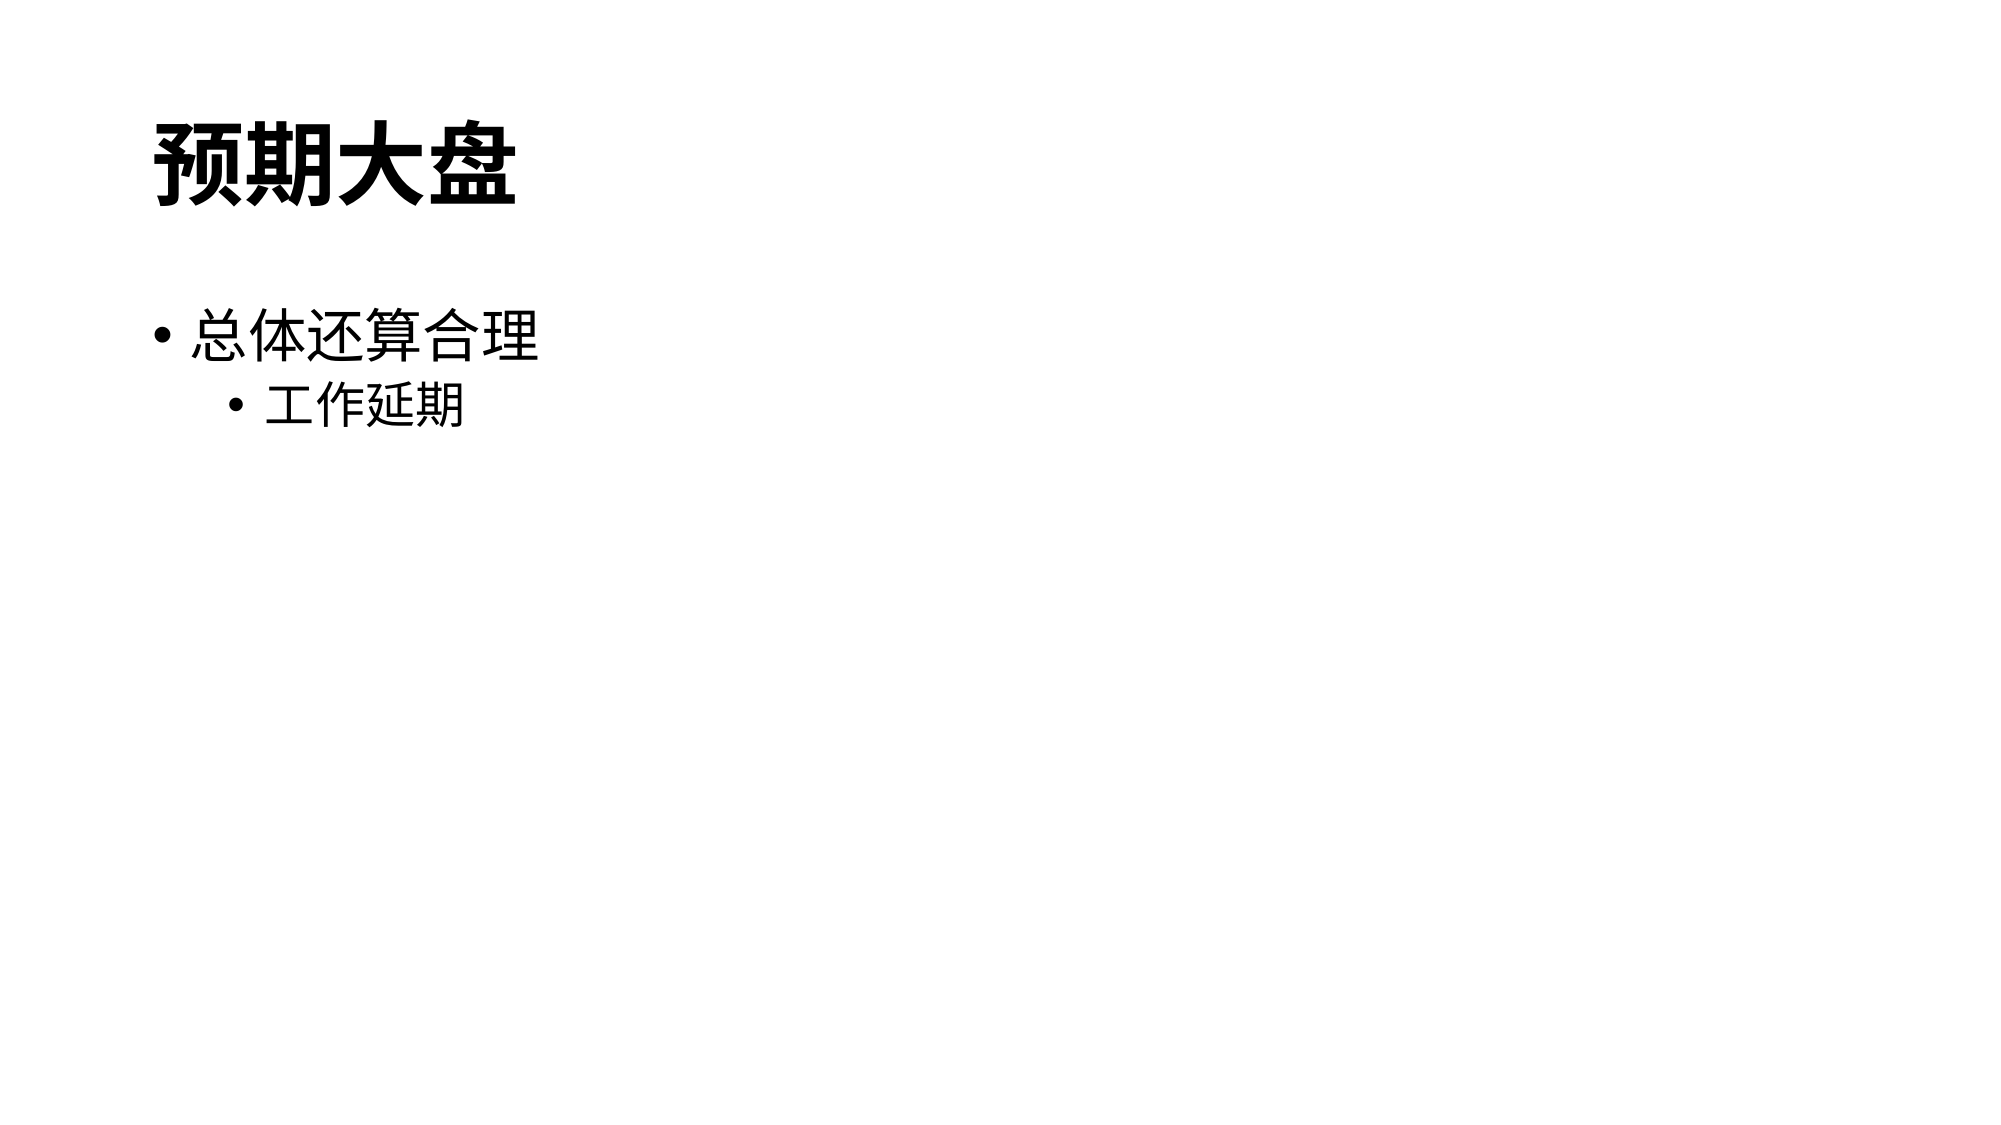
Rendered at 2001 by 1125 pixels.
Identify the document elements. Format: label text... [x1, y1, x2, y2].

title 预期大盘 [137, 59, 1863, 278]
list 总体还算合理 工作延期 [137, 299, 1863, 1014]
